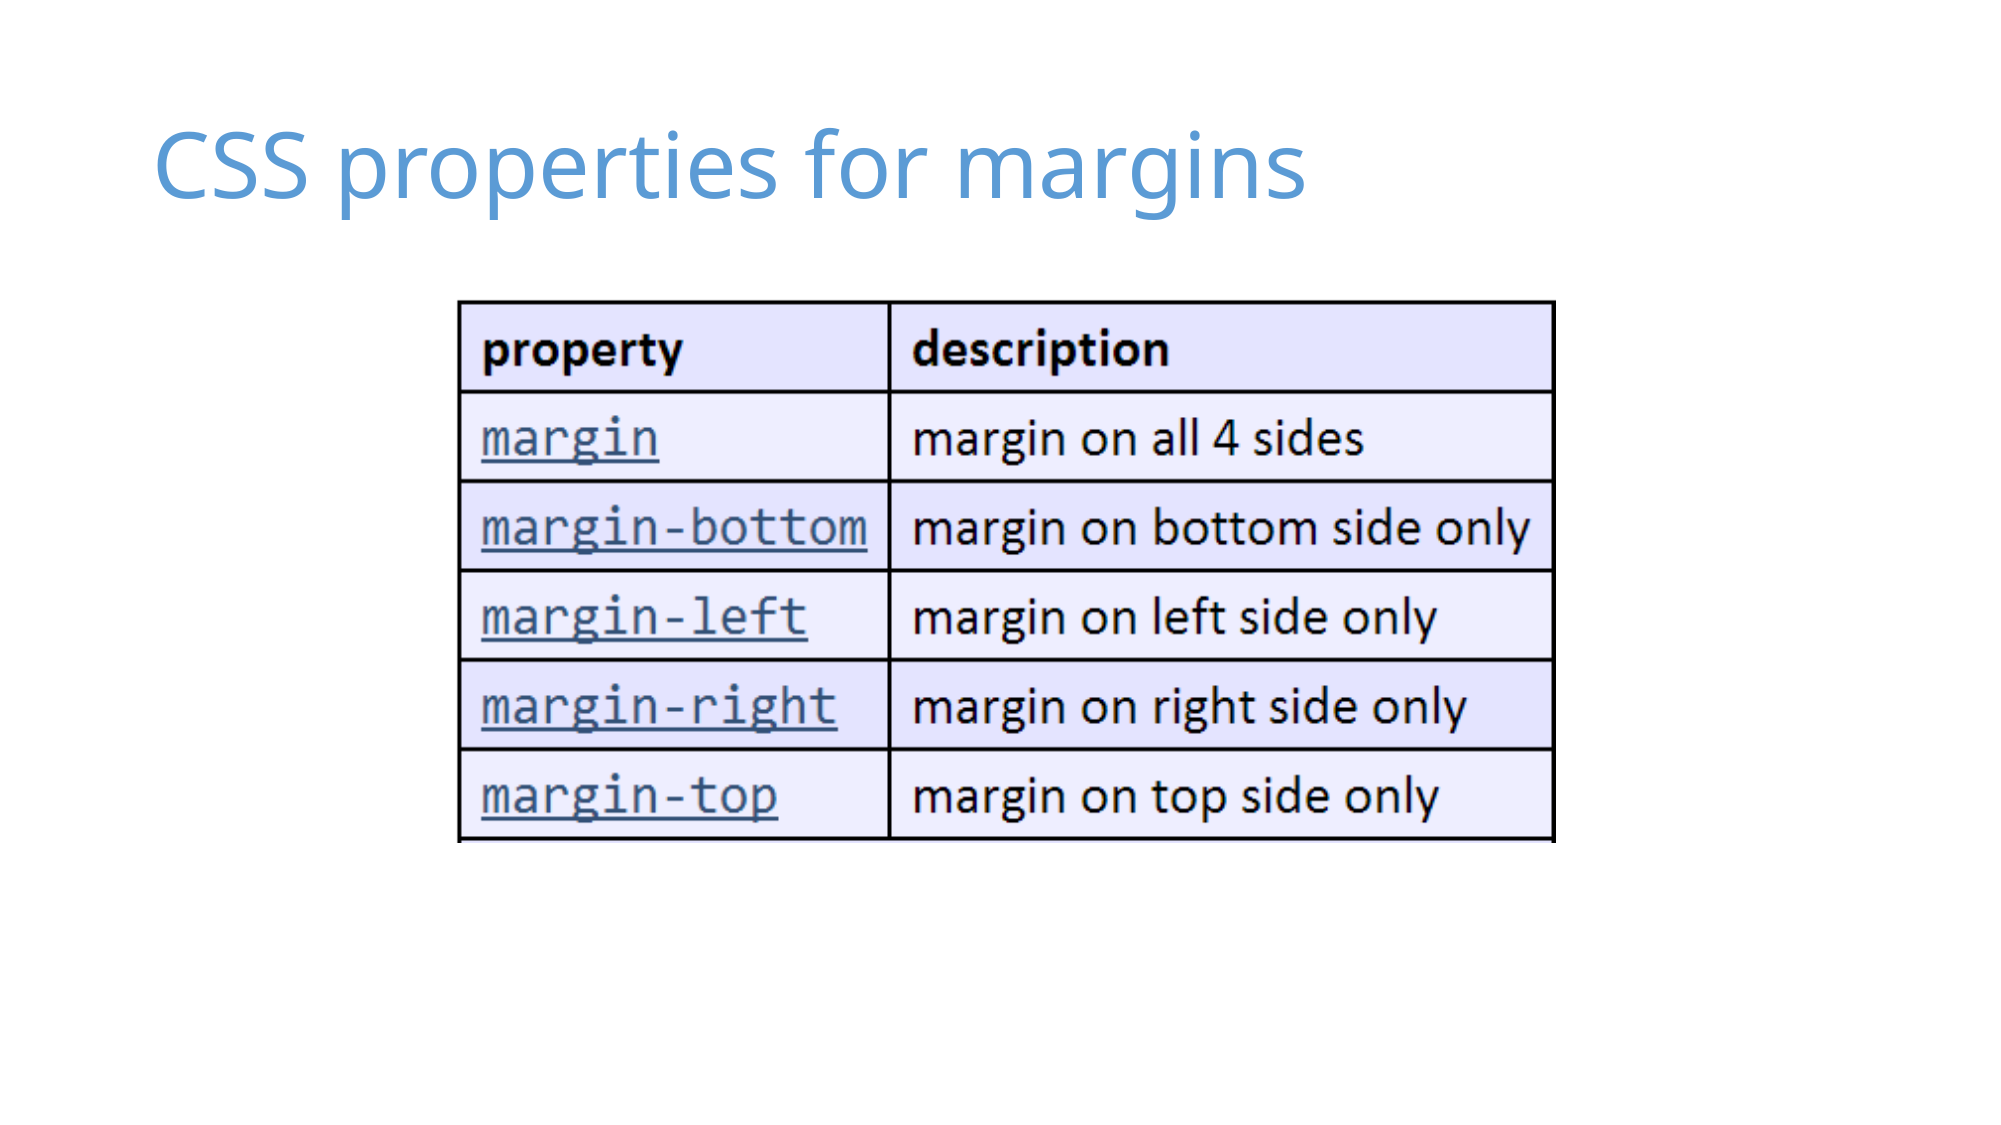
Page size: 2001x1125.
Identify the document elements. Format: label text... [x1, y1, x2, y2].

title CSS properties for margins [137, 59, 1863, 278]
picture [444, 281, 1556, 843]
